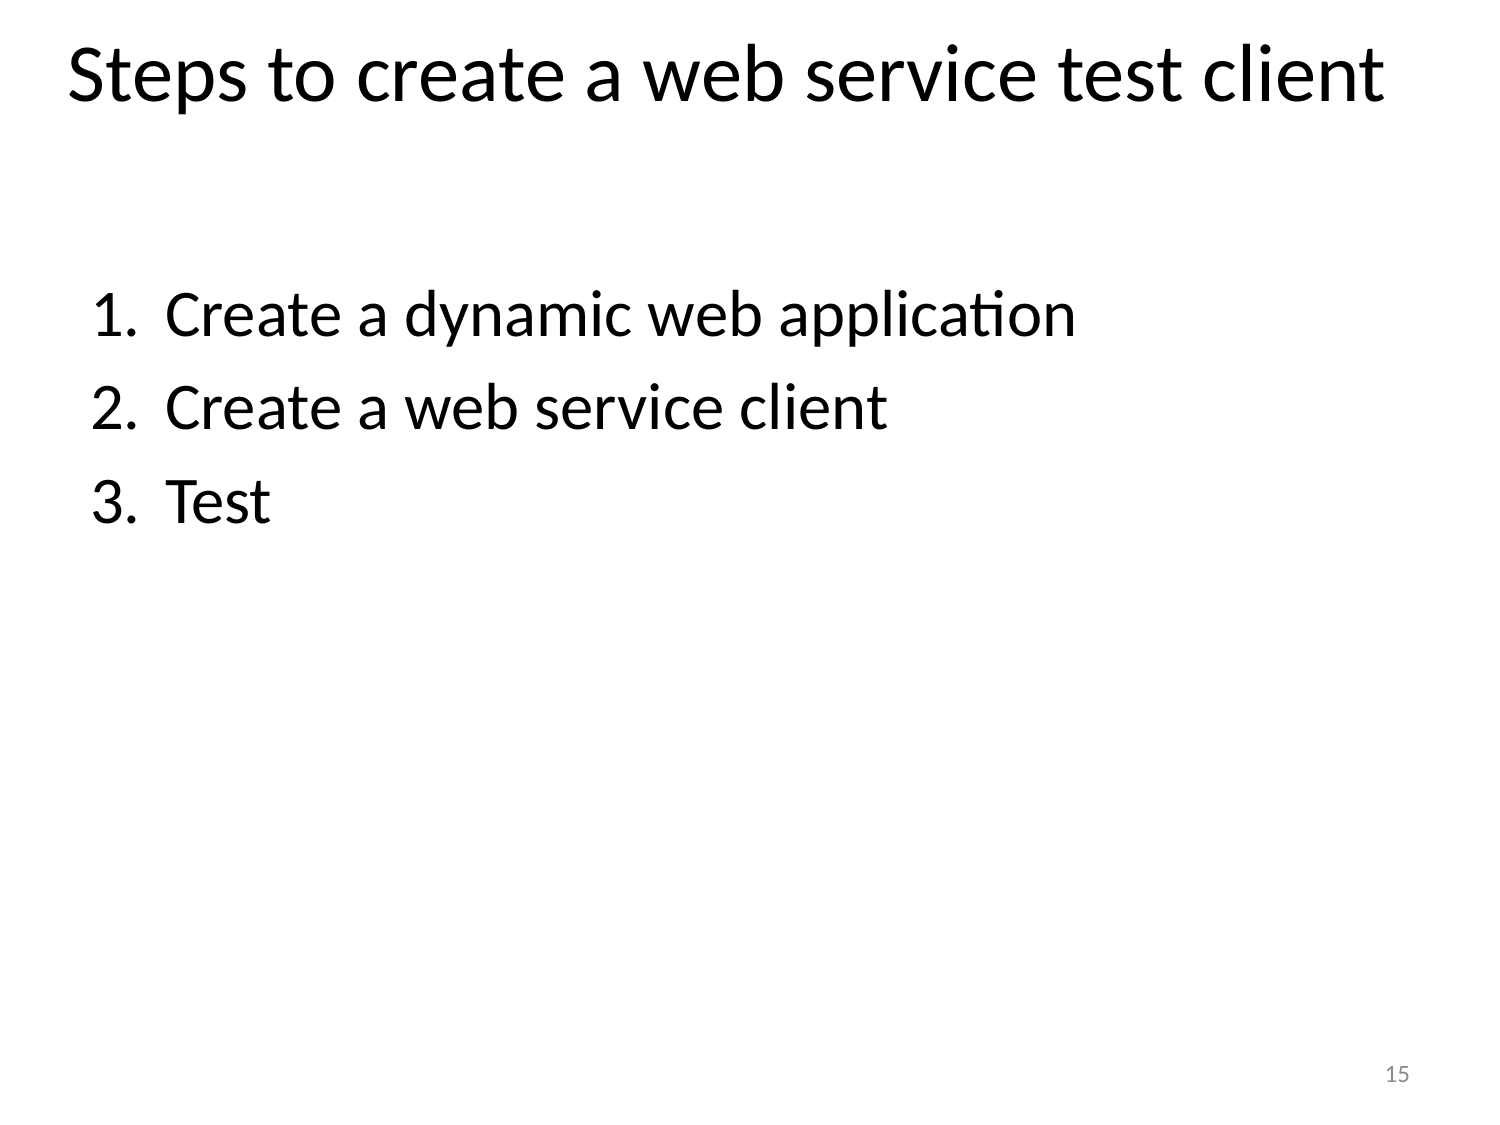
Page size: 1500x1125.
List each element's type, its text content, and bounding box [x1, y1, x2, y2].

list Create a dynamic web application Create a web service client Test [75, 262, 1425, 1005]
slide_number 15 [1074, 1042, 1425, 1103]
title Steps to create a web service test client [50, 0, 1425, 138]
